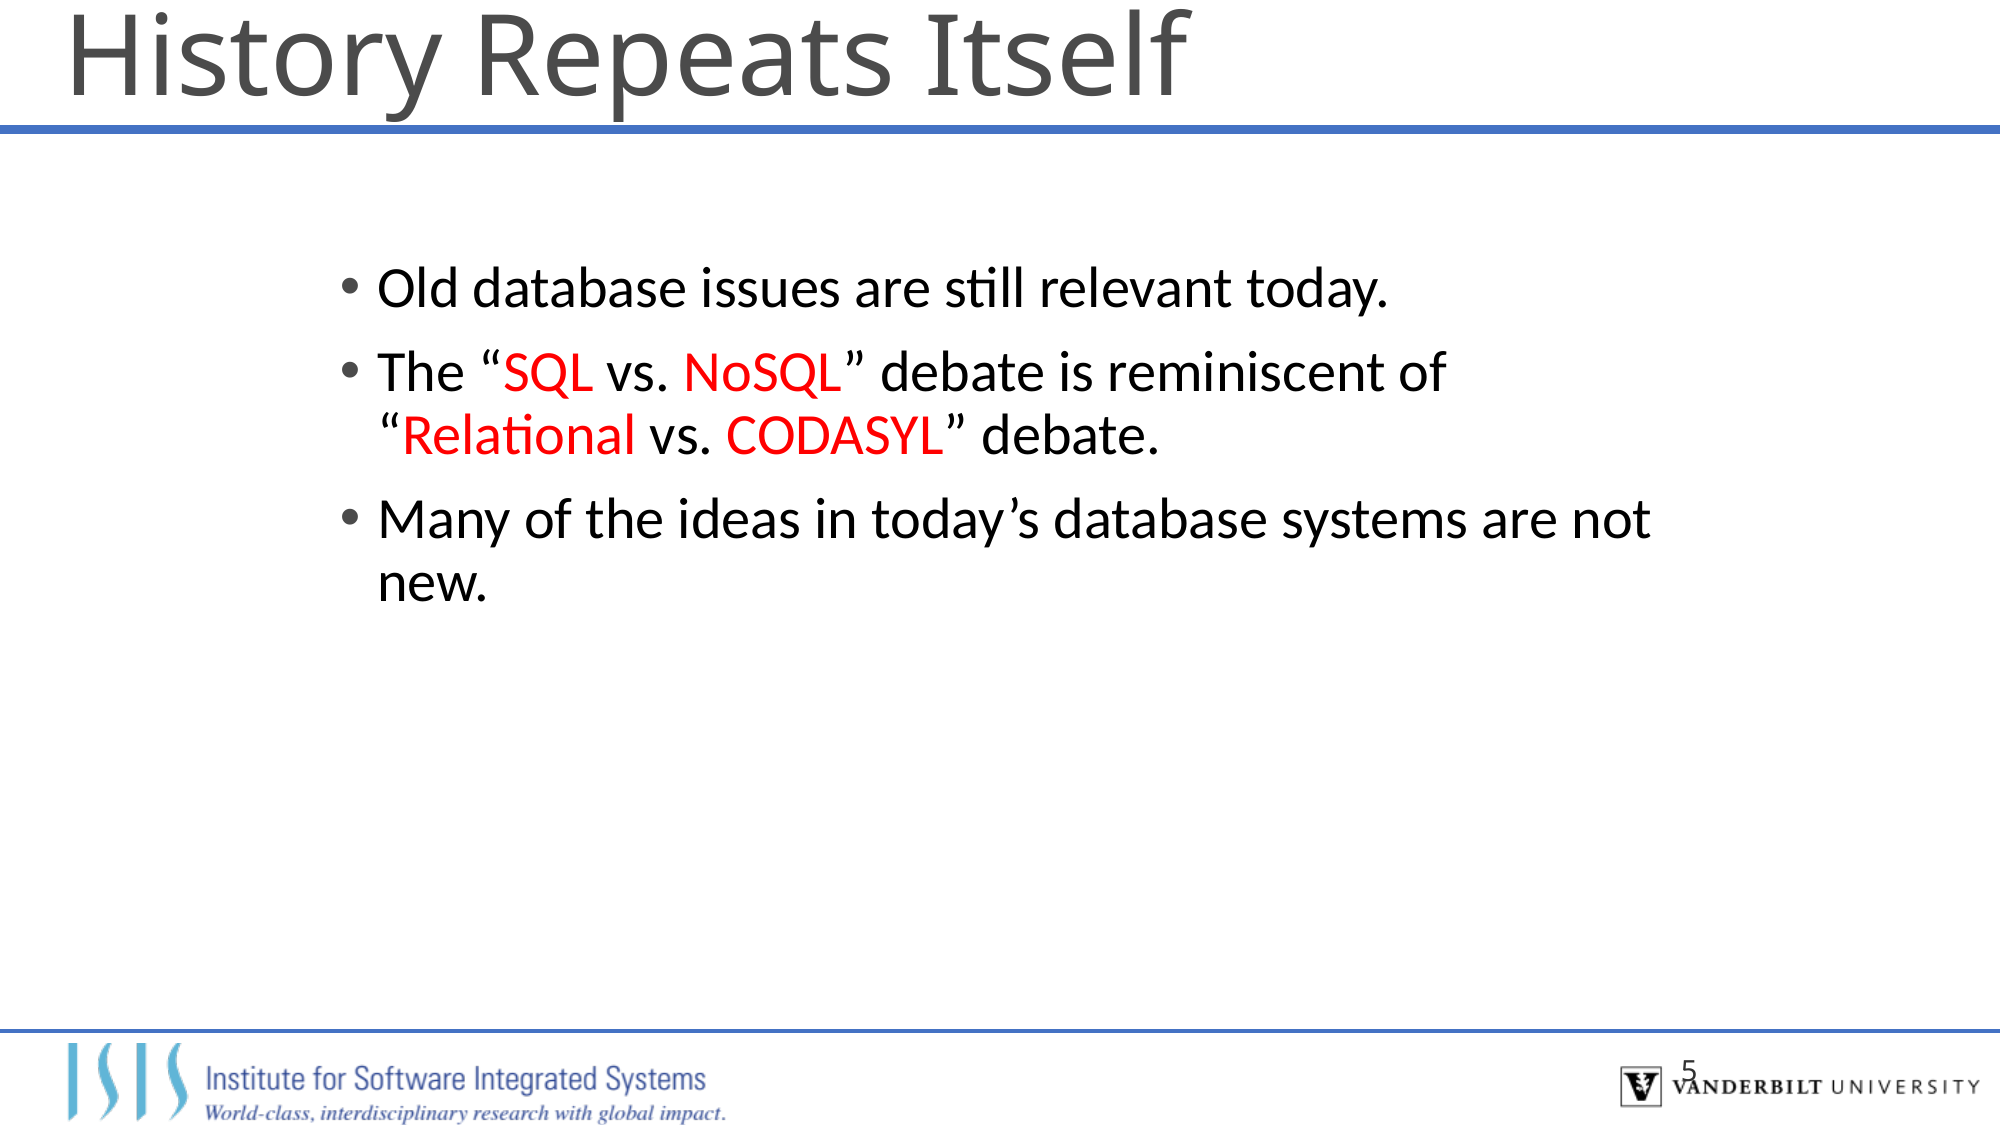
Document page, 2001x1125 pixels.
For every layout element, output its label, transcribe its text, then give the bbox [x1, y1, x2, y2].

text_box 5 [1362, 1042, 1713, 1103]
title History Repeats Itself [64, 0, 1974, 172]
list Old database issues are still relevant today. The “SQL vs. NoSQL” debate is reminiscent of “Relational vs. CODASYL” debate. Many of the ideas in today’s database systems are not new. [324, 249, 1713, 903]
